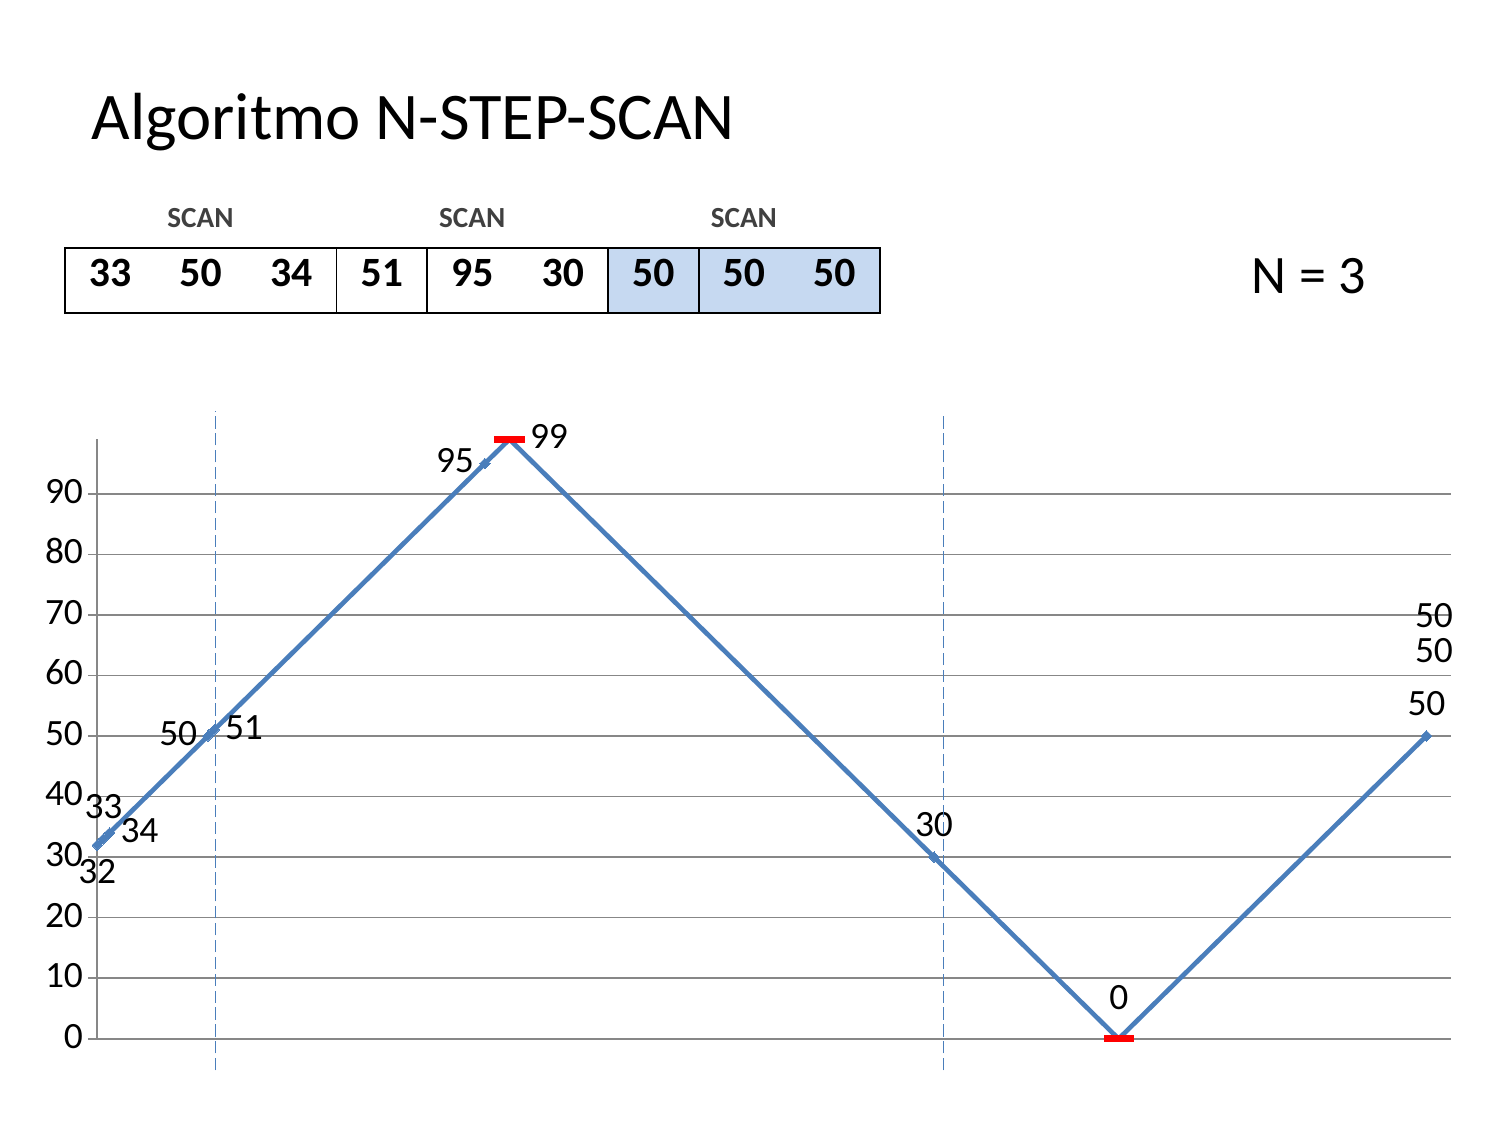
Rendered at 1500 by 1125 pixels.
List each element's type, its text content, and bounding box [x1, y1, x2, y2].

table_cell 50 [700, 249, 789, 312]
table_cell 34 [246, 249, 336, 312]
text_box N = 3 [1222, 231, 1395, 312]
table_cell 50 [155, 249, 246, 312]
table_header SCAN [65, 198, 336, 247]
table_cell 50 [609, 249, 698, 312]
table_cell 50 [789, 249, 879, 312]
chart [15, 420, 214, 1071]
table_header SCAN [608, 198, 880, 247]
table_header SCAN [336, 198, 608, 247]
table_cell 51 [337, 249, 426, 312]
chart [216, 420, 943, 1071]
table_cell 33 [66, 249, 155, 312]
chart [944, 420, 1481, 1071]
title Algoritmo N-STEP-SCAN [76, 47, 880, 178]
table_cell 95 [428, 249, 518, 312]
table_cell 30 [518, 249, 607, 312]
